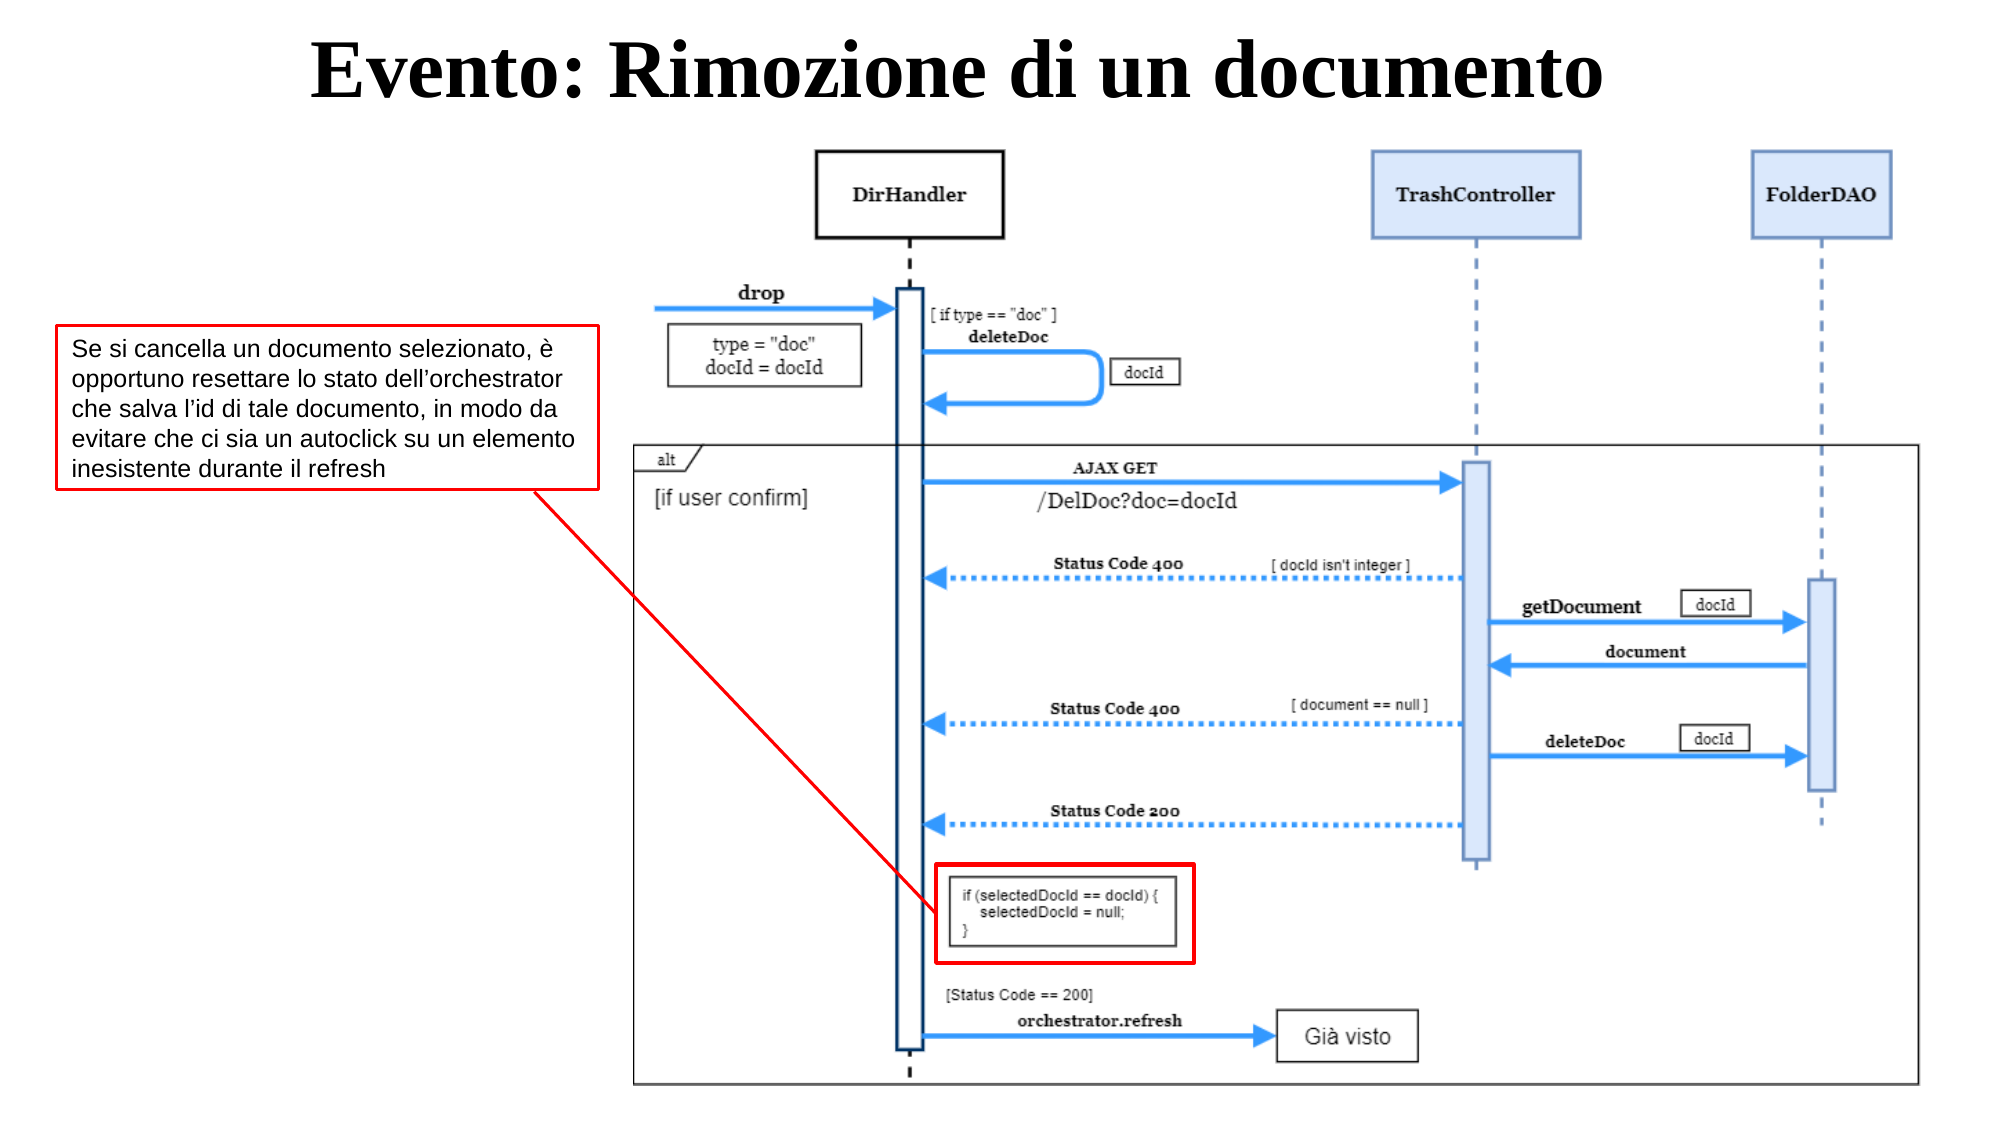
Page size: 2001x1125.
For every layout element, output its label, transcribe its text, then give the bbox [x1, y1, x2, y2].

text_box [534, 491, 937, 914]
picture [632, 149, 1923, 1087]
text_box Evento: Rimozione di un documento [95, 0, 1821, 179]
text_box Se si cancella un documento selezionato, è opportuno resettare lo stato dell’orchestrator che salva l’id di tale documento, in modo da evitare che ci sia un autoclick su un elemento inesistente durante il refresh [56, 325, 599, 490]
